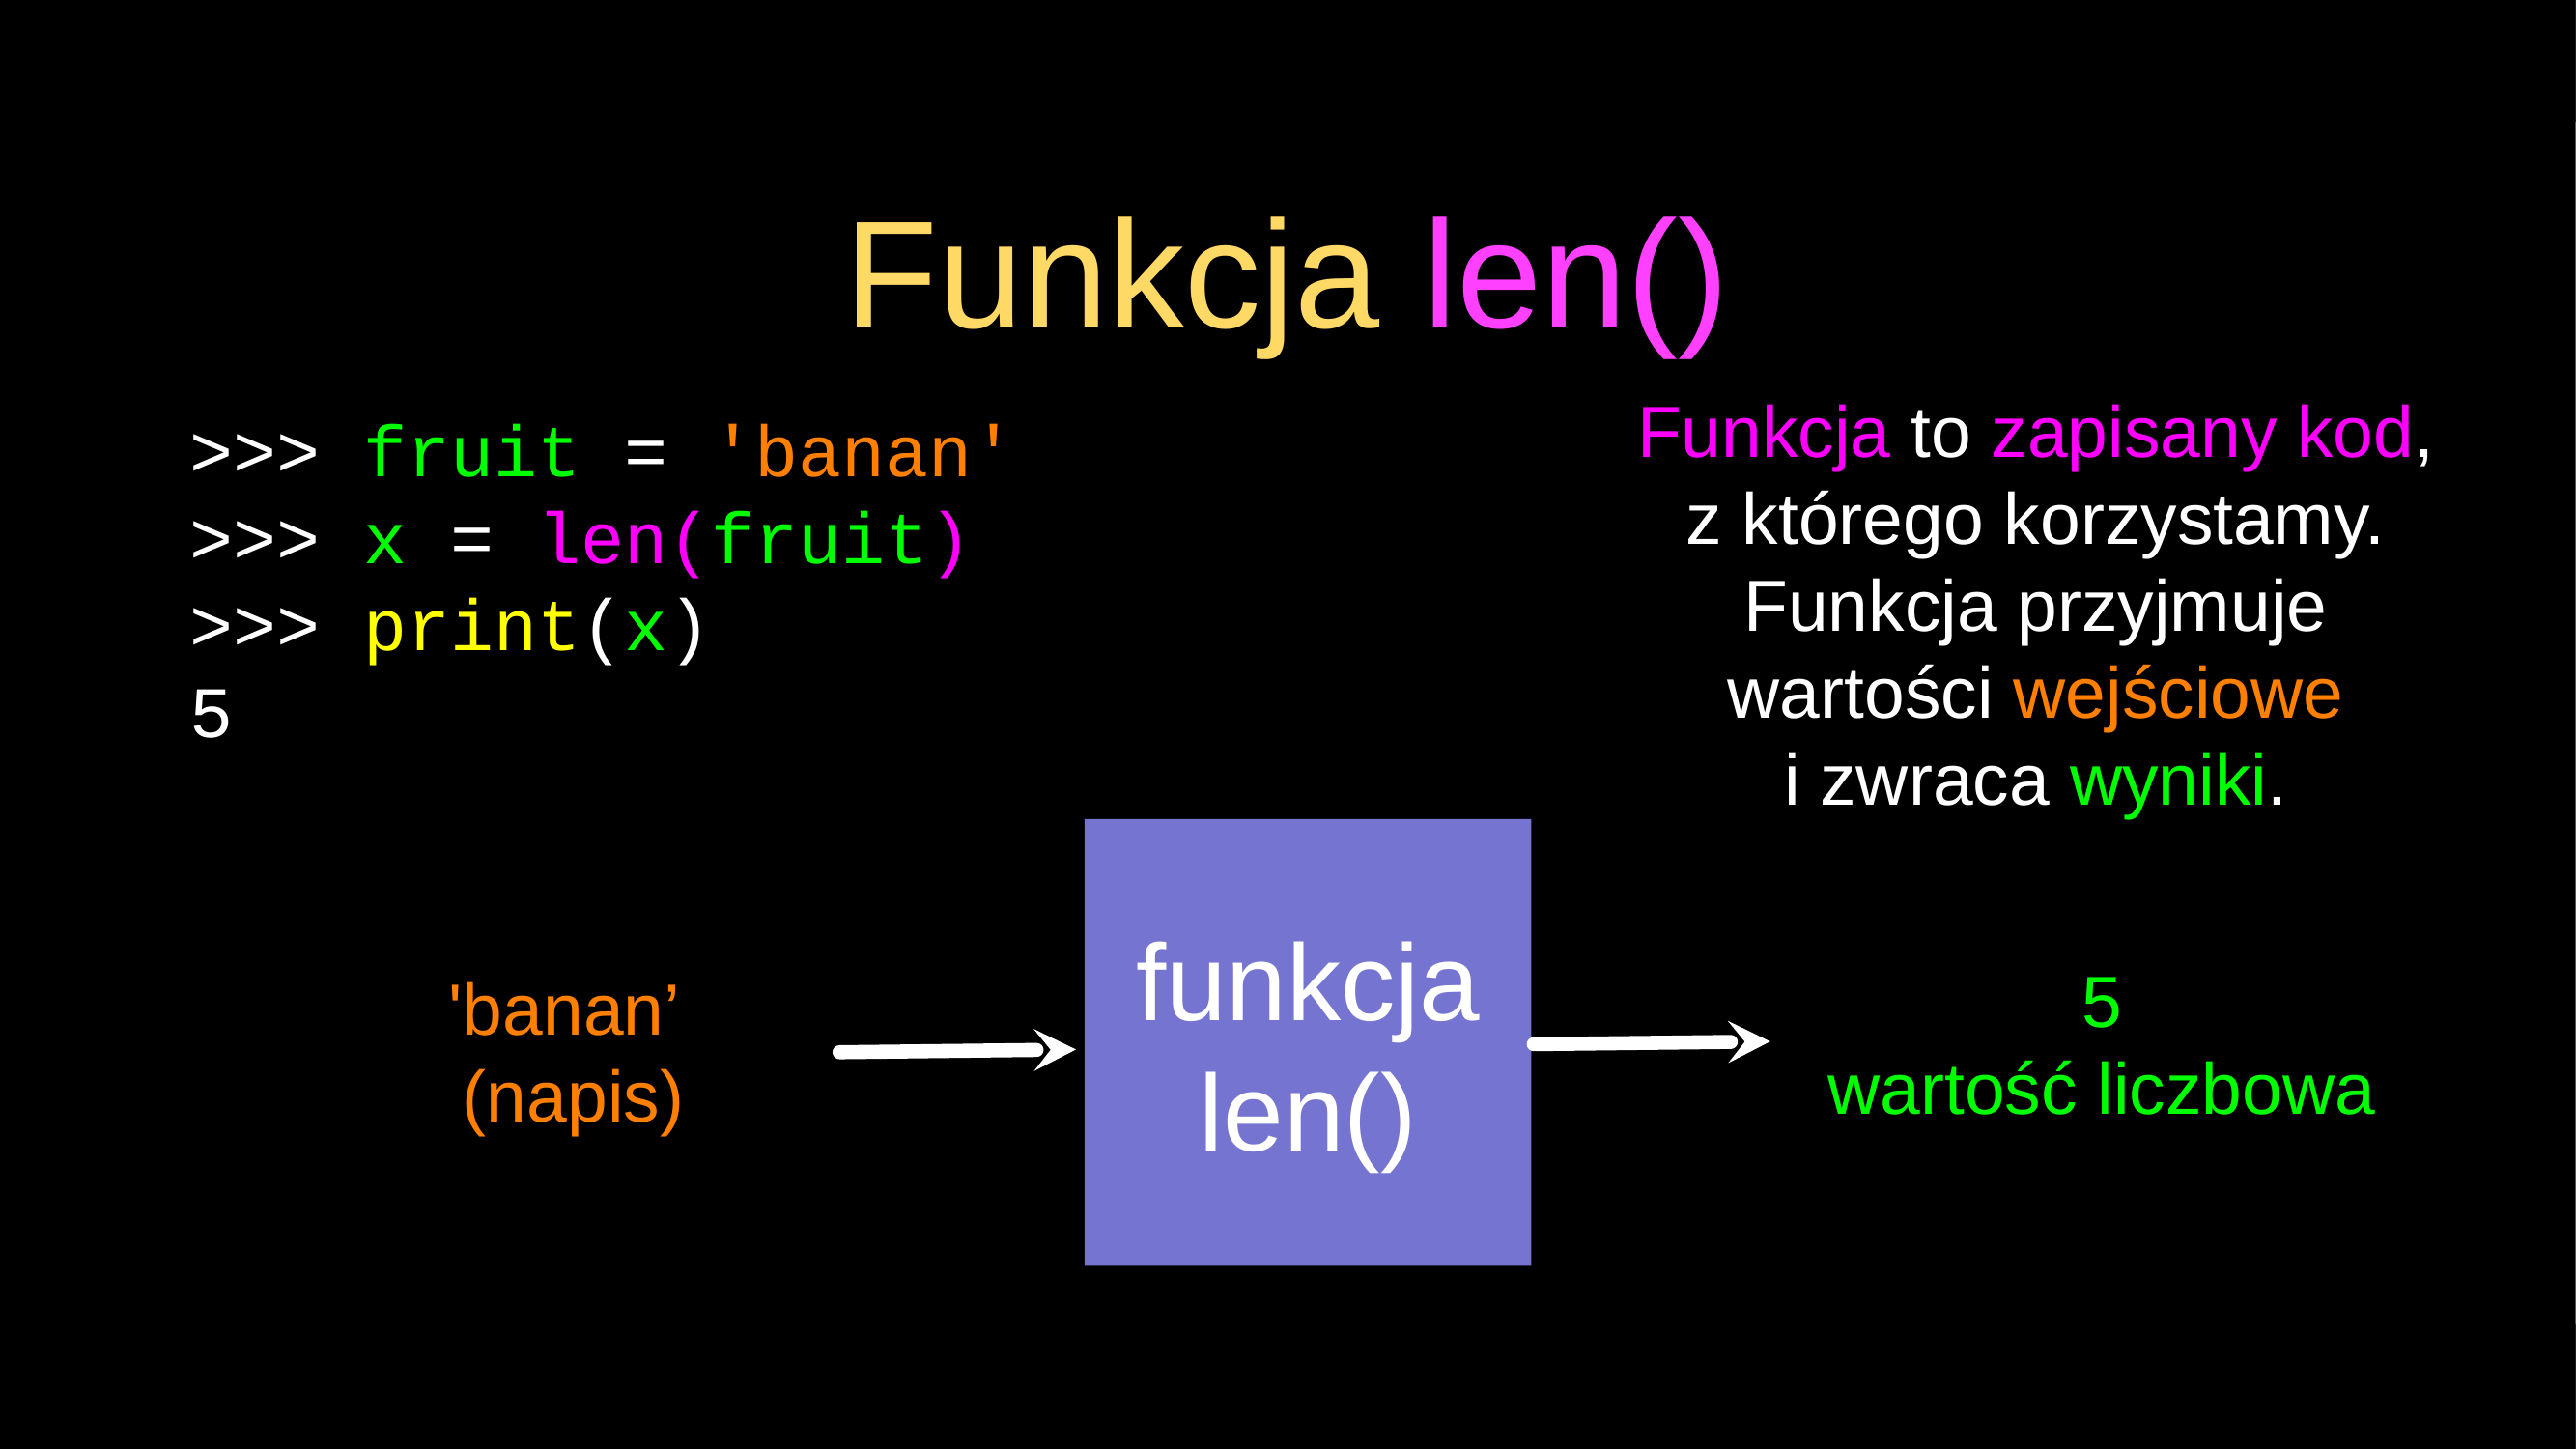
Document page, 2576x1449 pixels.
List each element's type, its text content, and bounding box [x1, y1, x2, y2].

text_box Funkcja to zapisany kod, z którego korzystamy. Funkcja przyjmuje wartości wejściowe i zwraca wyniki. [1628, 429, 2443, 776]
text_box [1533, 1040, 1770, 1045]
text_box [839, 1049, 1077, 1053]
title Funkcja len() [183, 131, 2391, 403]
text_box >>> fruit = 'banan' >>> x = len(fruit) >>> print(x) 5 [189, 402, 1085, 754]
text_box funkcja len() [1084, 818, 1532, 1266]
text_box 'banan’ (napis) [350, 961, 797, 1138]
text_box 5 wartość liczbowa [1813, 951, 2391, 1132]
